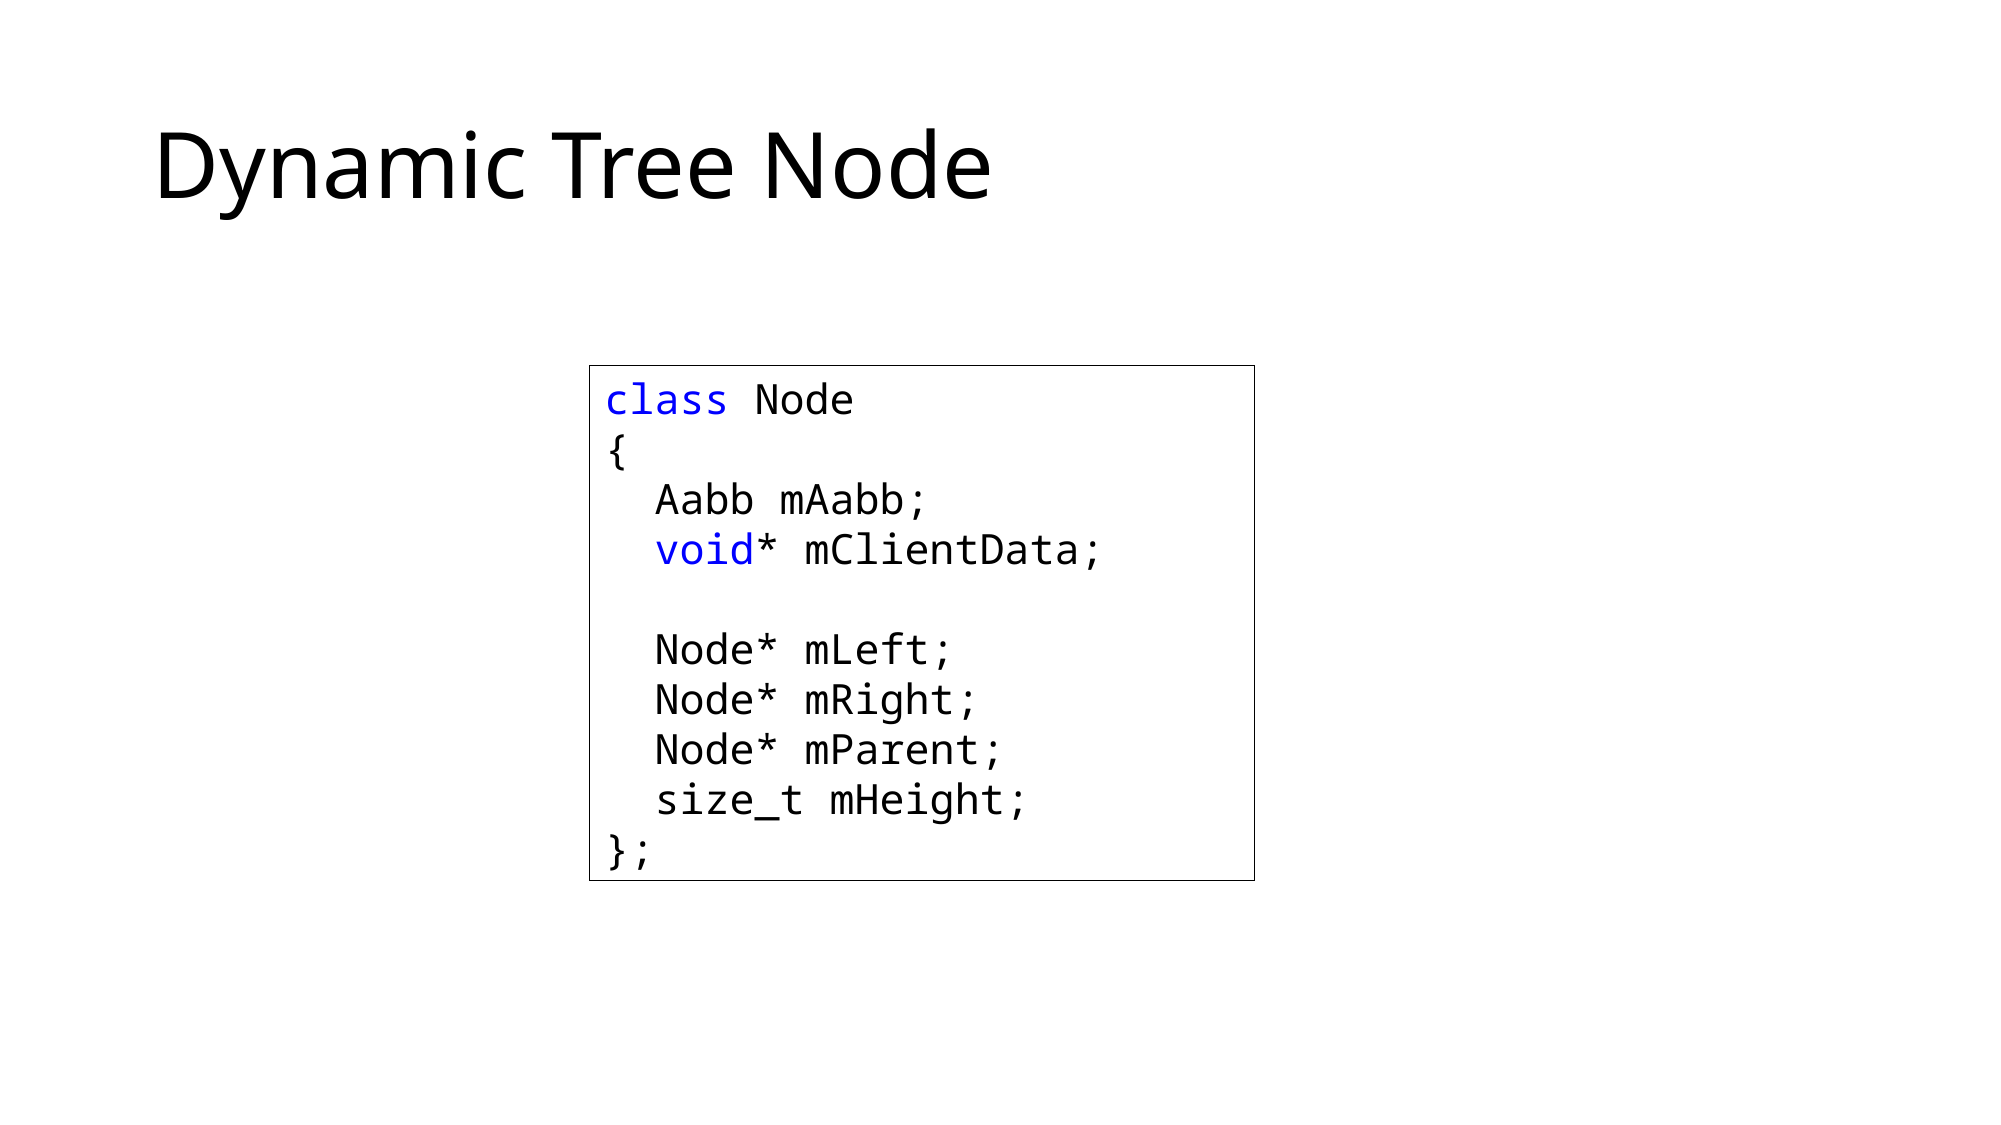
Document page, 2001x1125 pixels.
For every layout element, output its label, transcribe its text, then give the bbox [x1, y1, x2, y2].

text_box class Node { Aabb mAabb; void* mClientData; Node* mLeft; Node* mRight; Node* mParent; size_t mHeight; }; [589, 365, 1255, 881]
title Dynamic Tree Node [137, 59, 1863, 278]
